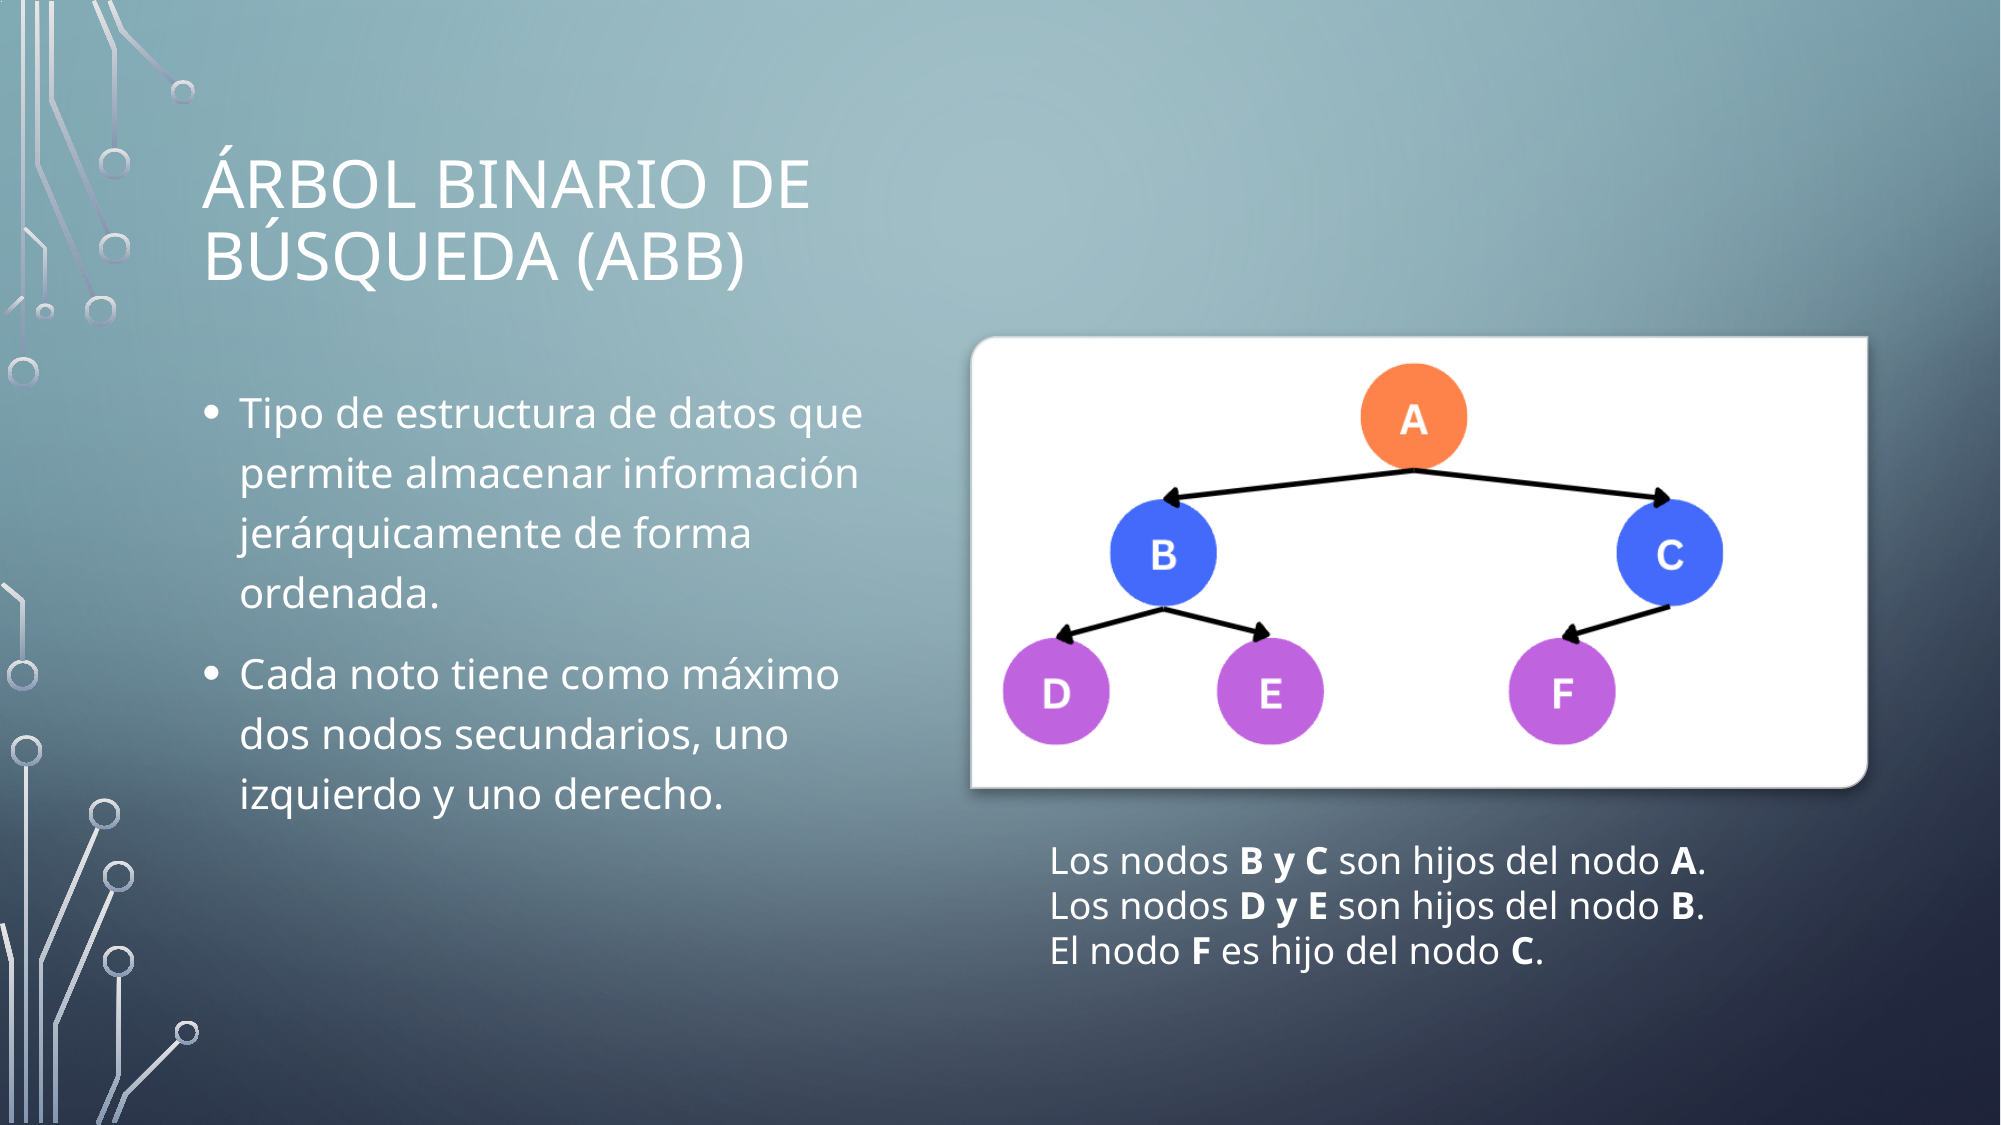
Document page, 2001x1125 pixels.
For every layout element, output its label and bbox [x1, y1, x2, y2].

text_box [0, 0, 201, 1125]
picture [201, 0, 2000, 1125]
